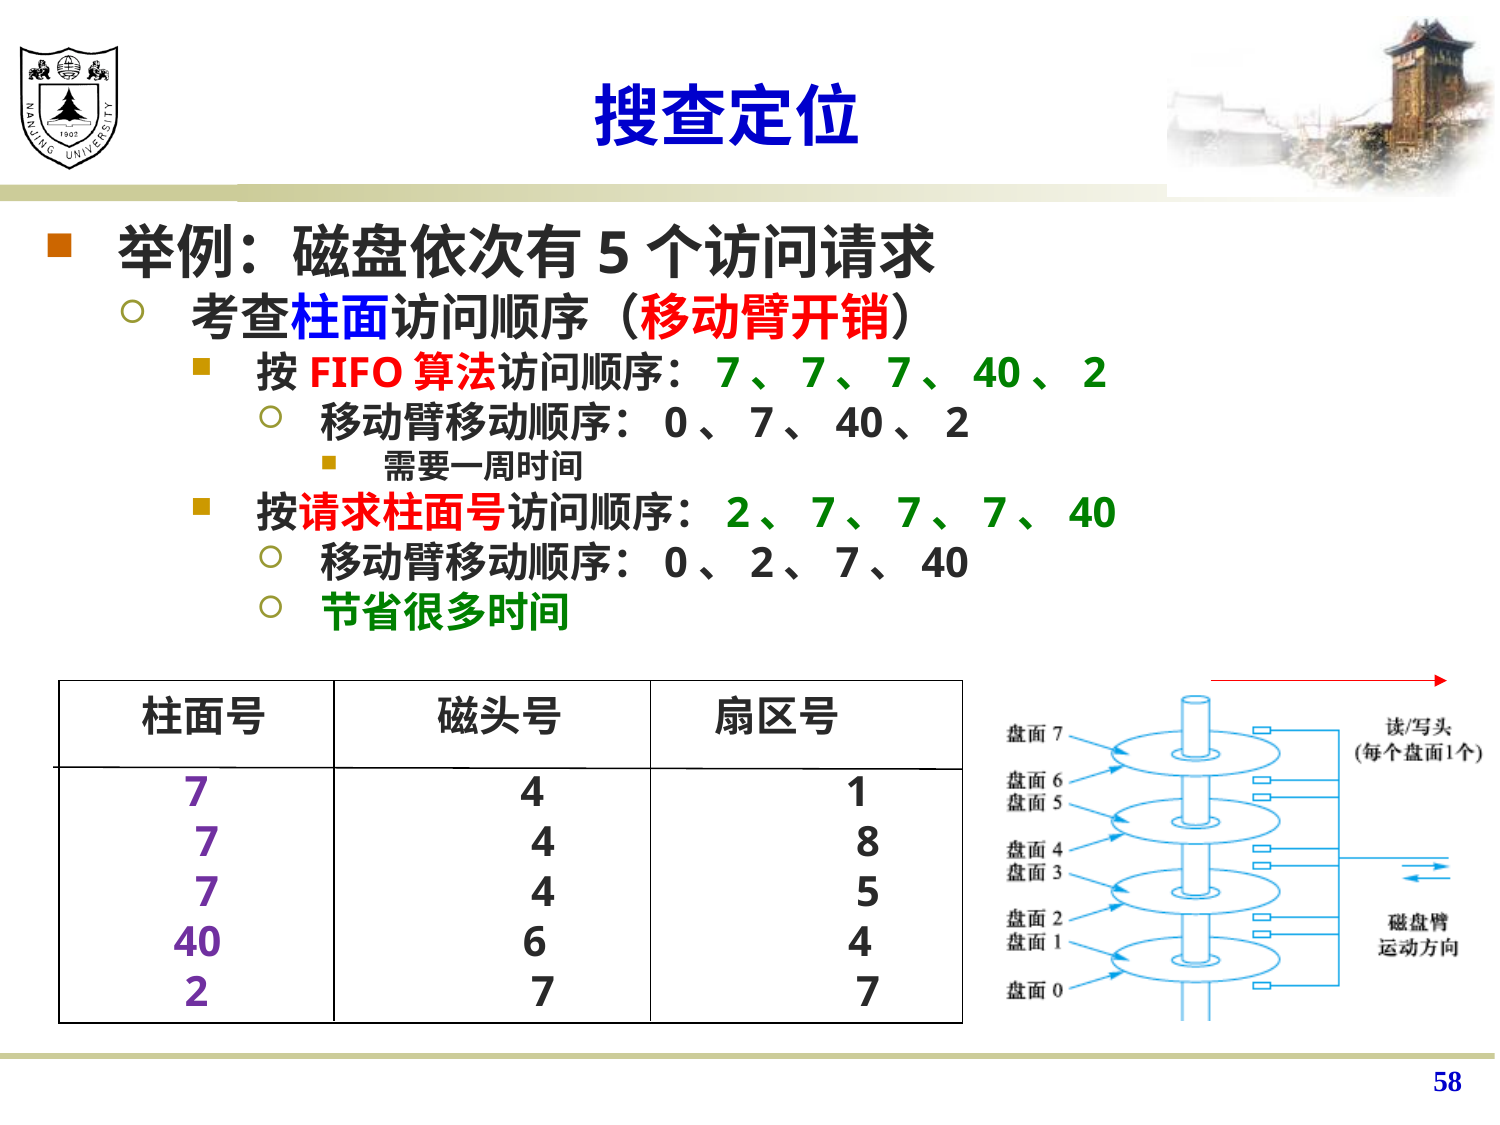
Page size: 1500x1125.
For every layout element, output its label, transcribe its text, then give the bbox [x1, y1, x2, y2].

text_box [52, 680, 963, 1024]
list 举例：磁盘依次有5个访问请求 考查柱面访问顺序（移动臂开销） 按FIFO算法访问顺序：7、7、7、40、2 移动臂移动顺序：0、7、40、2 需要一周时间 按请求柱面号访问顺序：2、7、7、7、40 移动臂移动顺序：0、2、7、40 节省很多时间 [29, 208, 1483, 1024]
title 搜查定位 [123, 66, 1331, 161]
picture [1002, 680, 1491, 1022]
slide_number 58 [1399, 1054, 1496, 1125]
picture [14, 42, 124, 173]
picture [0, 1053, 1495, 1059]
picture [1167, 16, 1495, 197]
